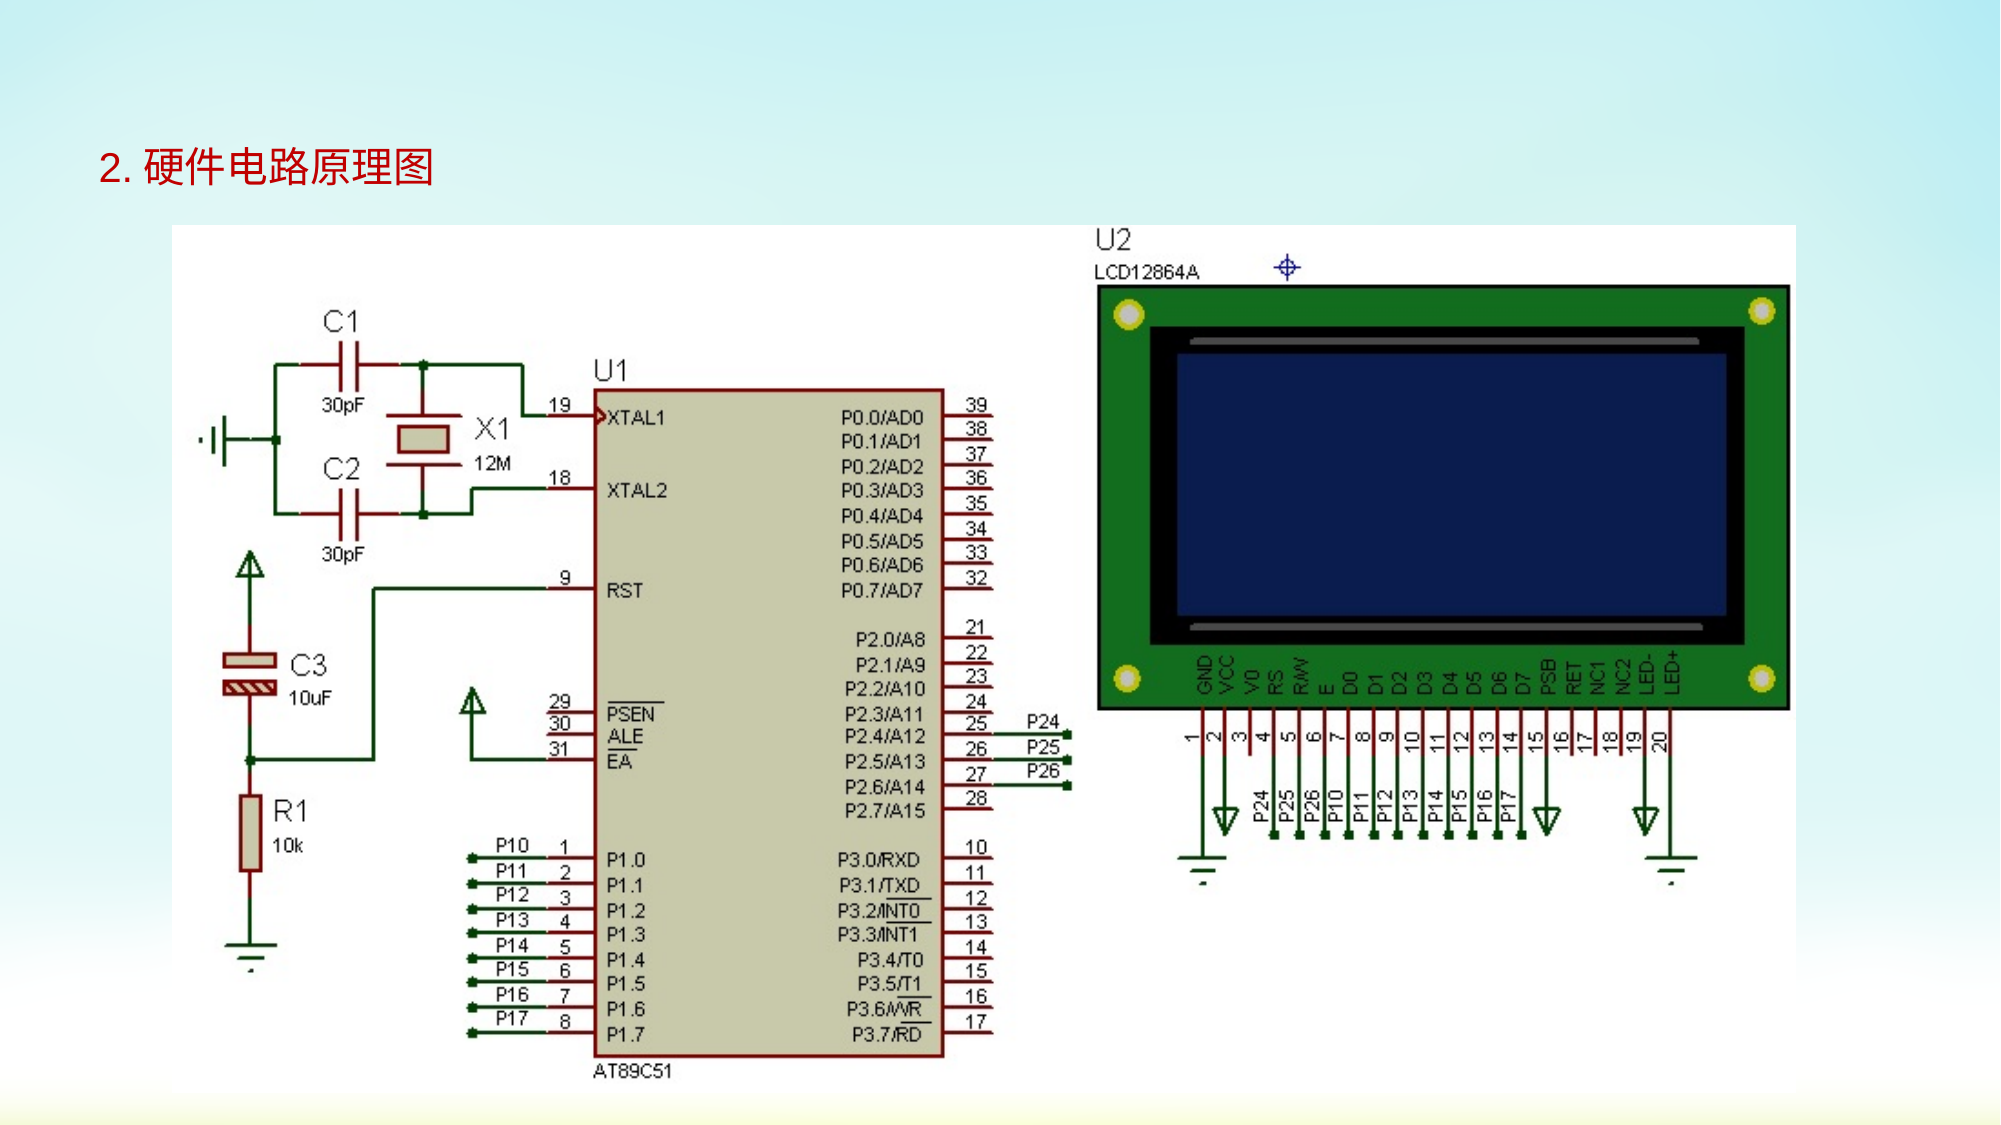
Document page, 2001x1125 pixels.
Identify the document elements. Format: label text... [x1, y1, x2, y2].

list 2.硬件电路原理图 [83, 133, 1809, 895]
picture [0, 0, 2001, 1125]
